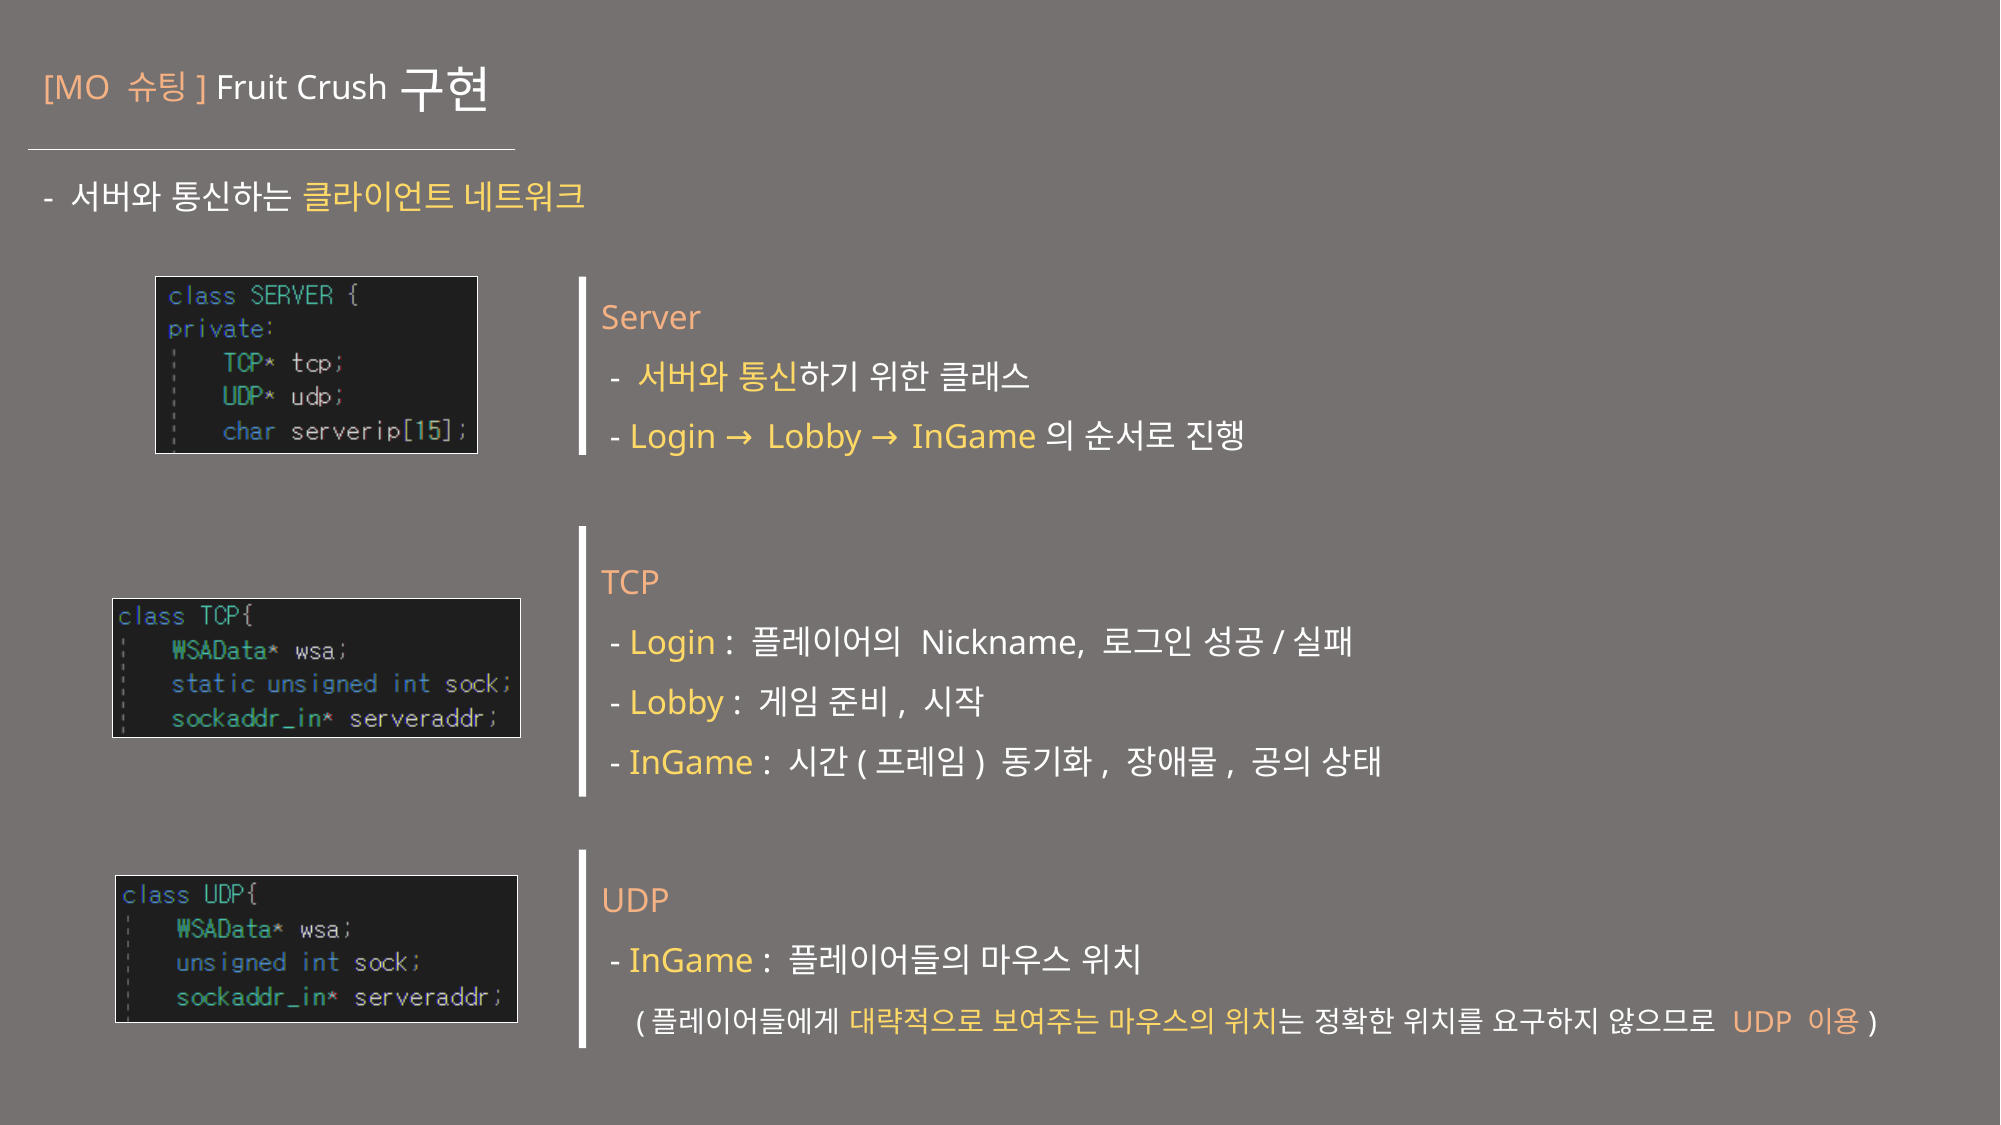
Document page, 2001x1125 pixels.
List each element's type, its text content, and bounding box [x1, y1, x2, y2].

text_box - 서버와 통신하는 클라이언트 네트워크 [28, 148, 1616, 224]
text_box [578, 849, 1973, 1049]
picture [112, 598, 521, 738]
text_box [MO 슈팅] Fruit Crush [28, 59, 384, 114]
title 구현 [384, 25, 657, 148]
picture [115, 875, 518, 1023]
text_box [578, 526, 1746, 797]
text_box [578, 276, 1606, 455]
picture [155, 276, 478, 454]
